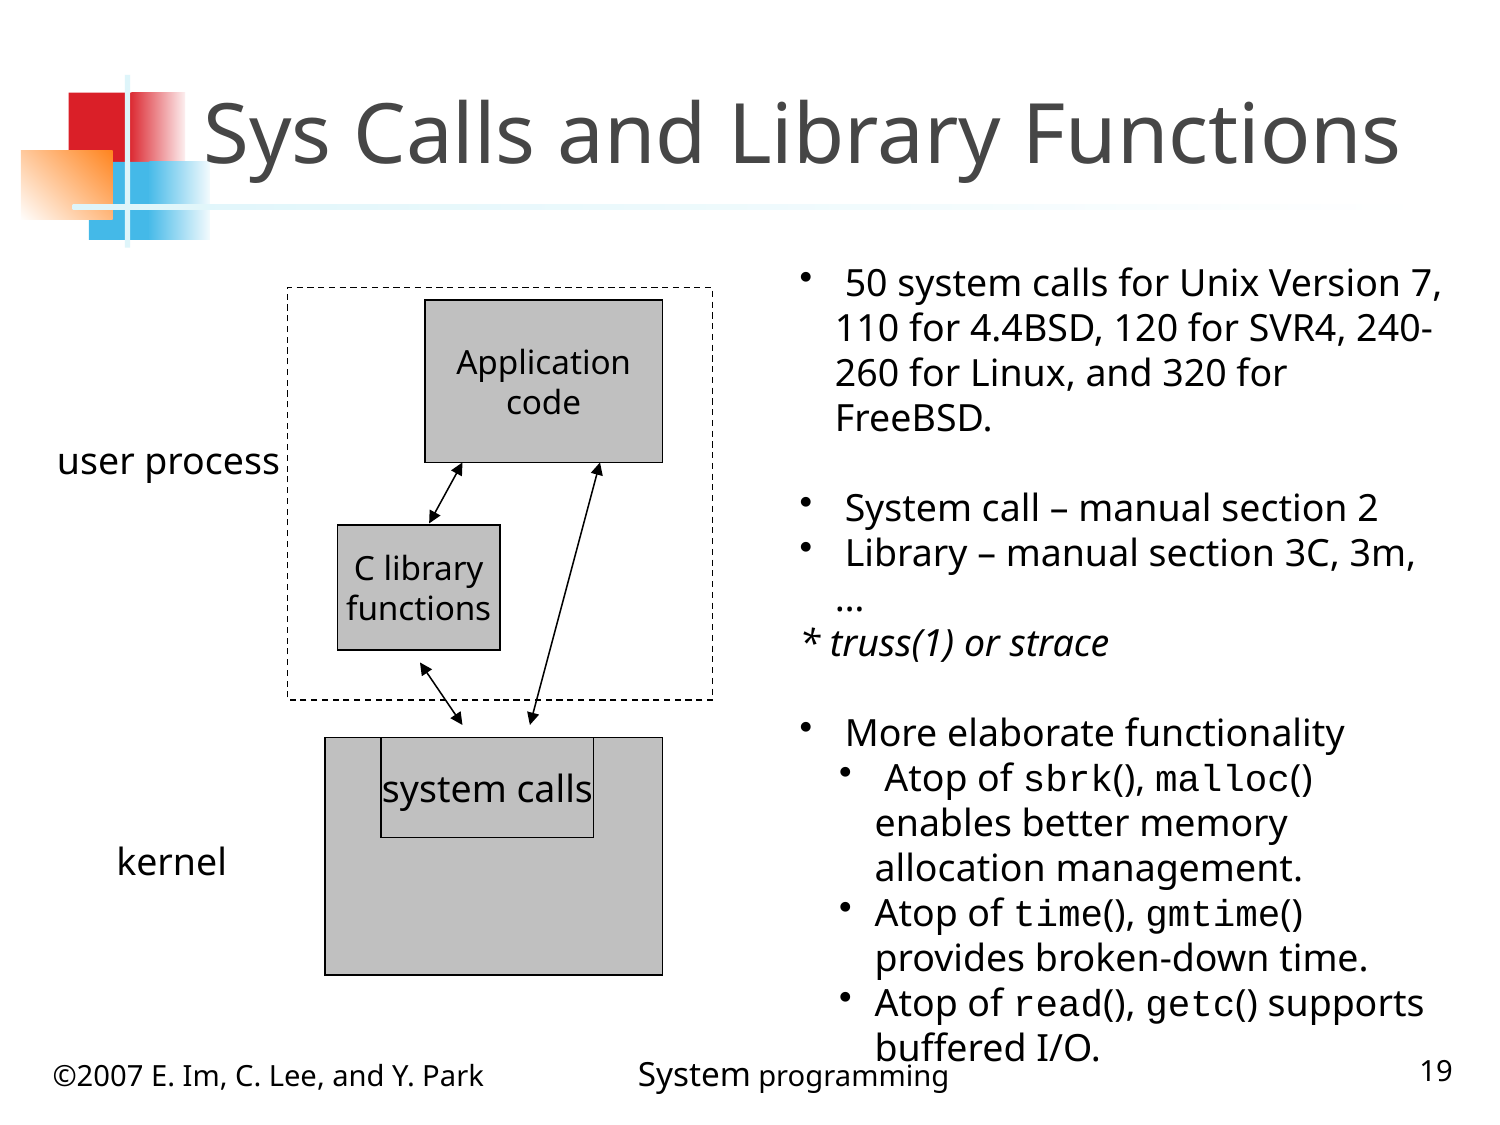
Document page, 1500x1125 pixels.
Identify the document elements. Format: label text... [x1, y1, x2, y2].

slide_number 19 [1154, 1023, 1468, 1100]
text_box [445, 700, 463, 725]
text_box [287, 287, 713, 700]
text_box user process [42, 430, 287, 490]
text_box kernel [101, 830, 242, 890]
text_box system calls [381, 737, 594, 838]
title Sys Calls and Library Functions [188, 34, 1468, 188]
footer ©2007 E. Im, C. Lee, and Y. Park [37, 1024, 505, 1101]
text_box [324, 737, 663, 975]
text_box 50 system calls for Unix Version 7, 110 for 4.4BSD, 120 for SVR4, 240-260 for Linux, and 320 for FreeBSD. System call – manual section 2 Library – manual section 3C, 3m, … * truss(1) or strace More elaborate functionality Atop of sbrk(), malloc() enables better memory allocation management. Atop of time(), gmtime() provides broken-down time. Atop of read(), getc() supports buffered I/O. [784, 251, 1463, 1077]
text_box [527, 462, 603, 725]
